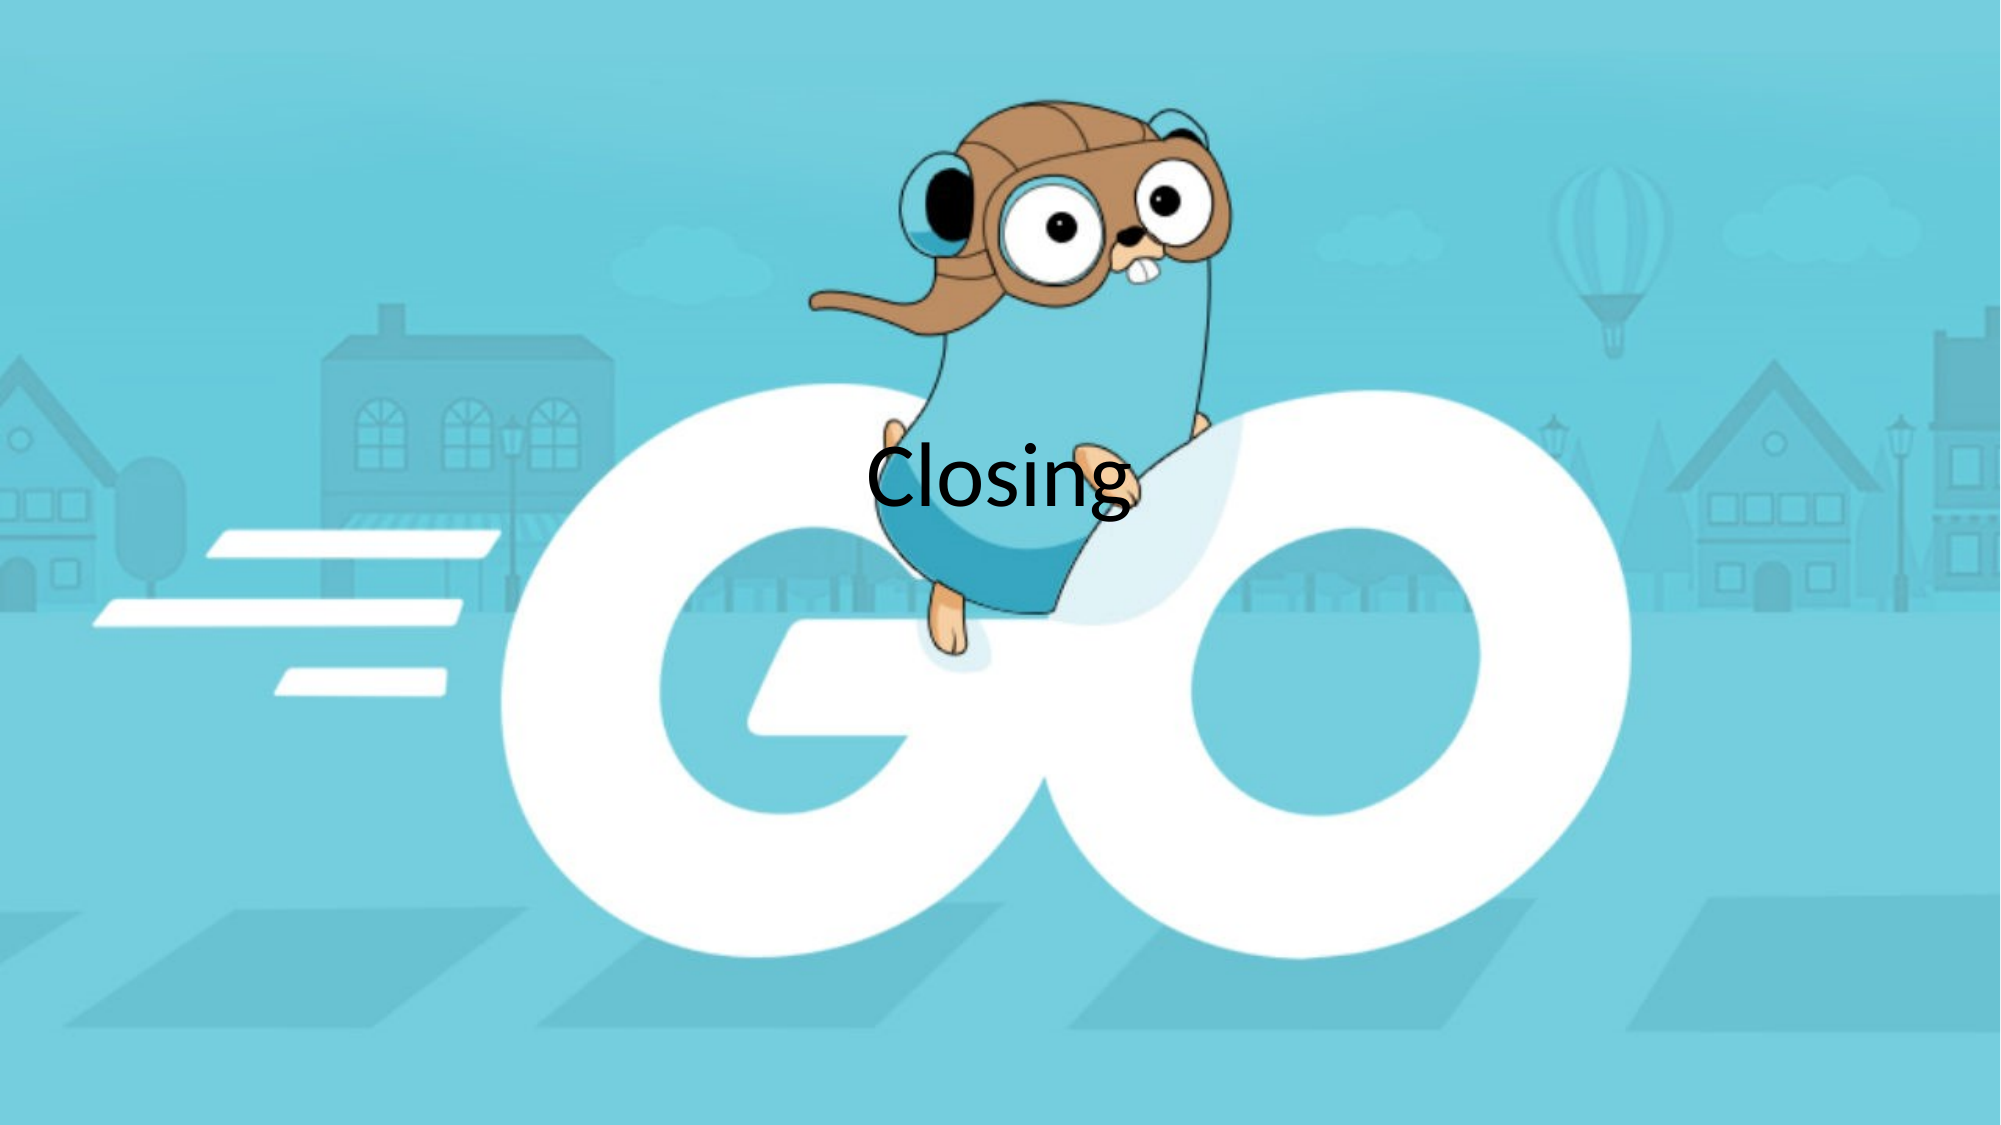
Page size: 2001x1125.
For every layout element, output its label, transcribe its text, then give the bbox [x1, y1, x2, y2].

title Closing [150, 349, 1850, 591]
picture [0, 0, 2001, 1125]
